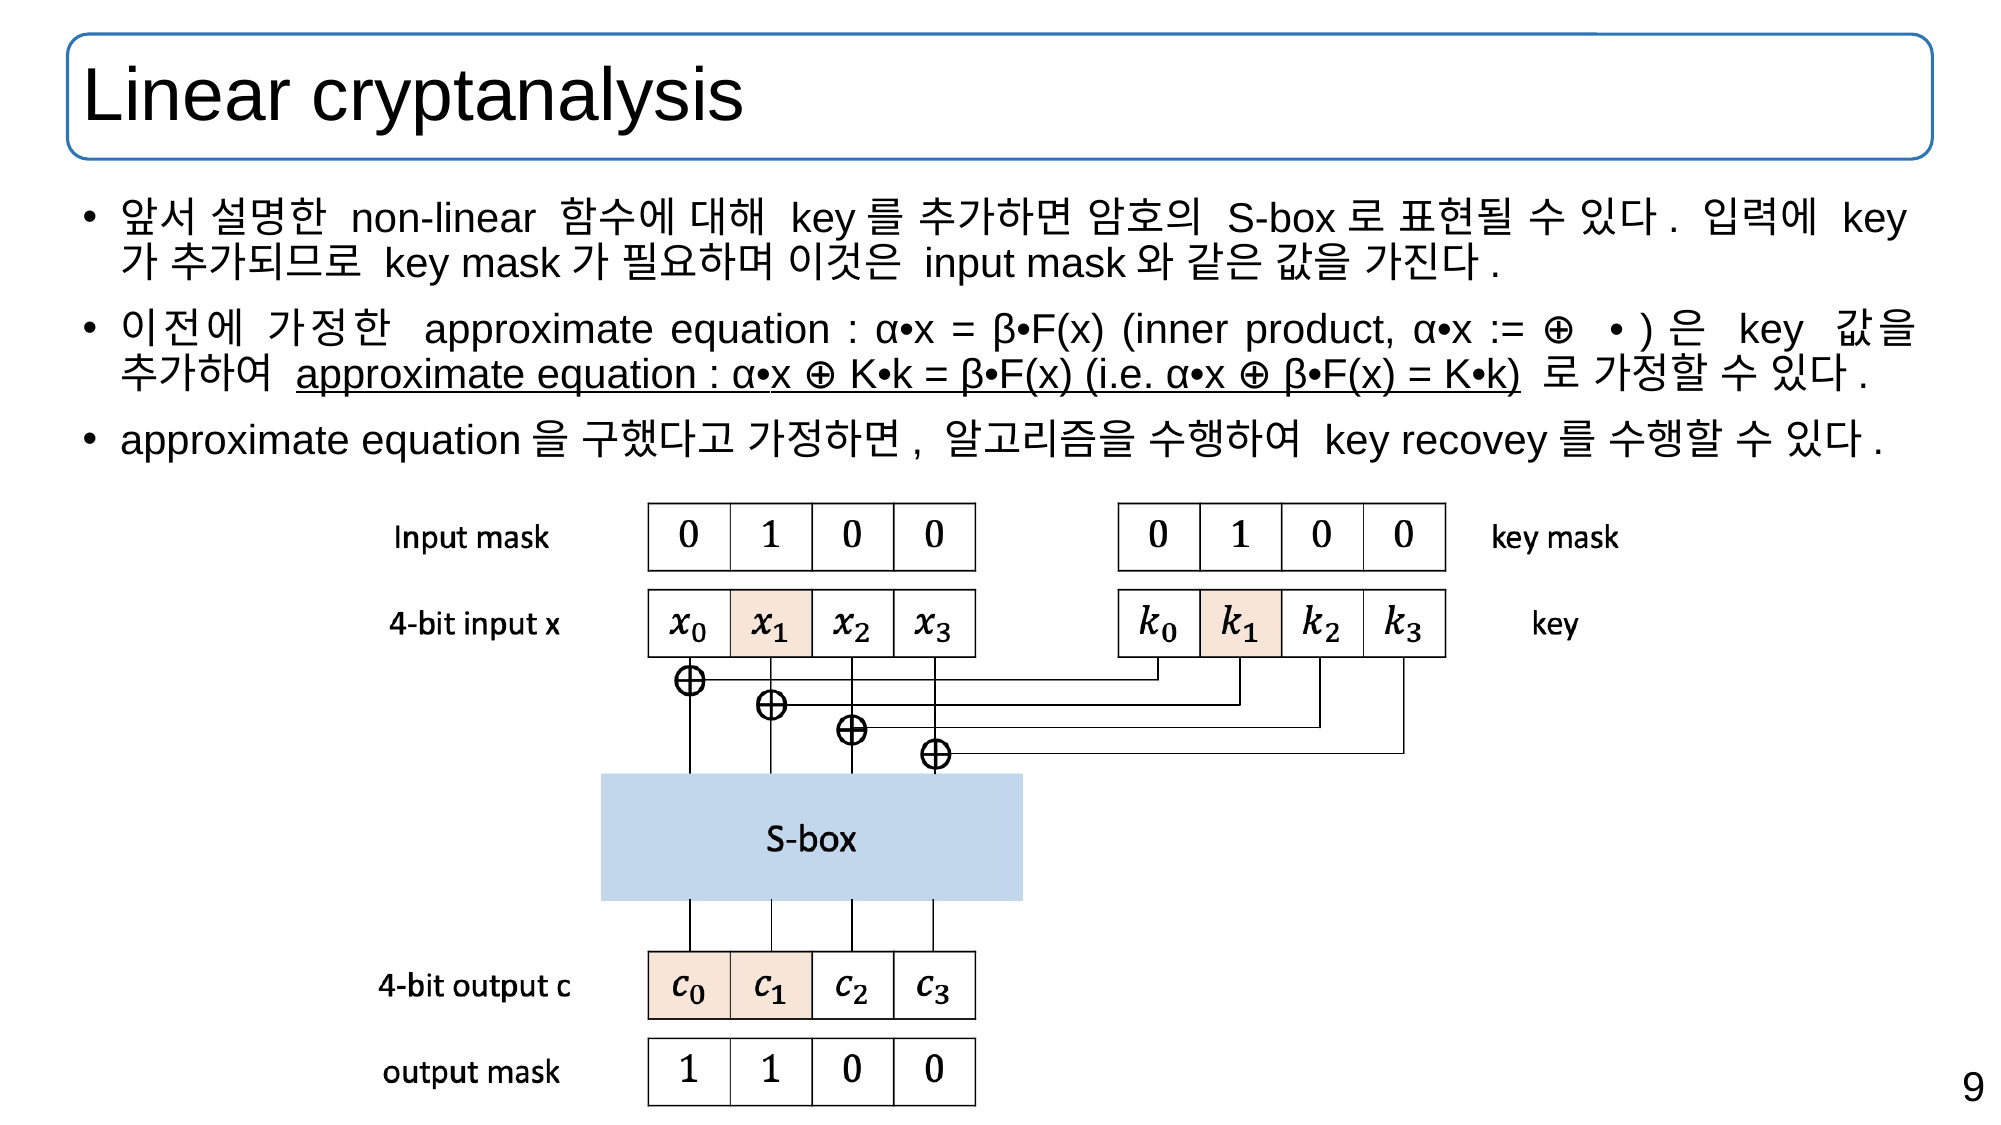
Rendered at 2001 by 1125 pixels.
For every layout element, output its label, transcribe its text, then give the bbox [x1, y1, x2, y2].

title Linear cryptanalysis [67, 34, 1933, 160]
picture [372, 495, 1628, 1115]
